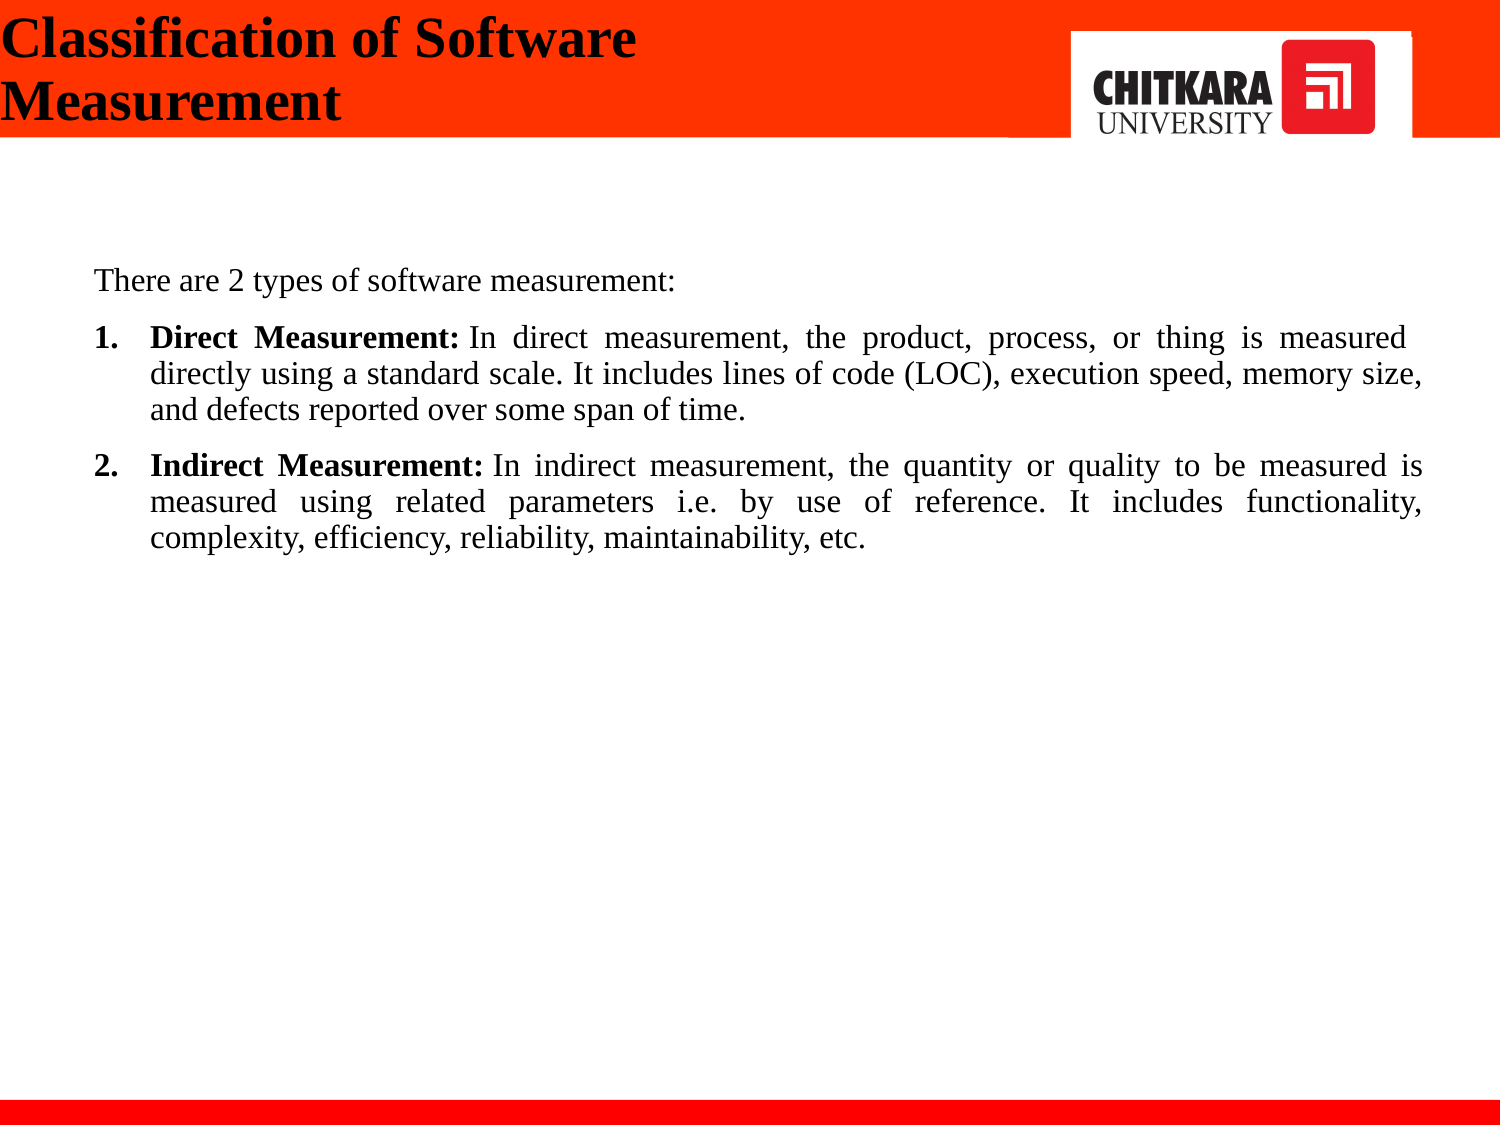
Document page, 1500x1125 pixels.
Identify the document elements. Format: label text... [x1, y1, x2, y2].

title Classification of Software Measurement [0, 0, 900, 149]
picture [1074, 37, 1390, 138]
list There are 2 types of software measurement: Direct Measurement: In direct measurement, the product, process, or thing is measured directly using a standard scale. It includes lines of code (LOC), execution speed, memory size, and defects reported over some span of time. Indirect Measurement: In indirect measurement, the quantity or quality to be measured is measured using related parameters i.e. by use of reference. It includes functionality, complexity, efficiency, reliability, maintainability, etc. [75, 263, 1425, 916]
